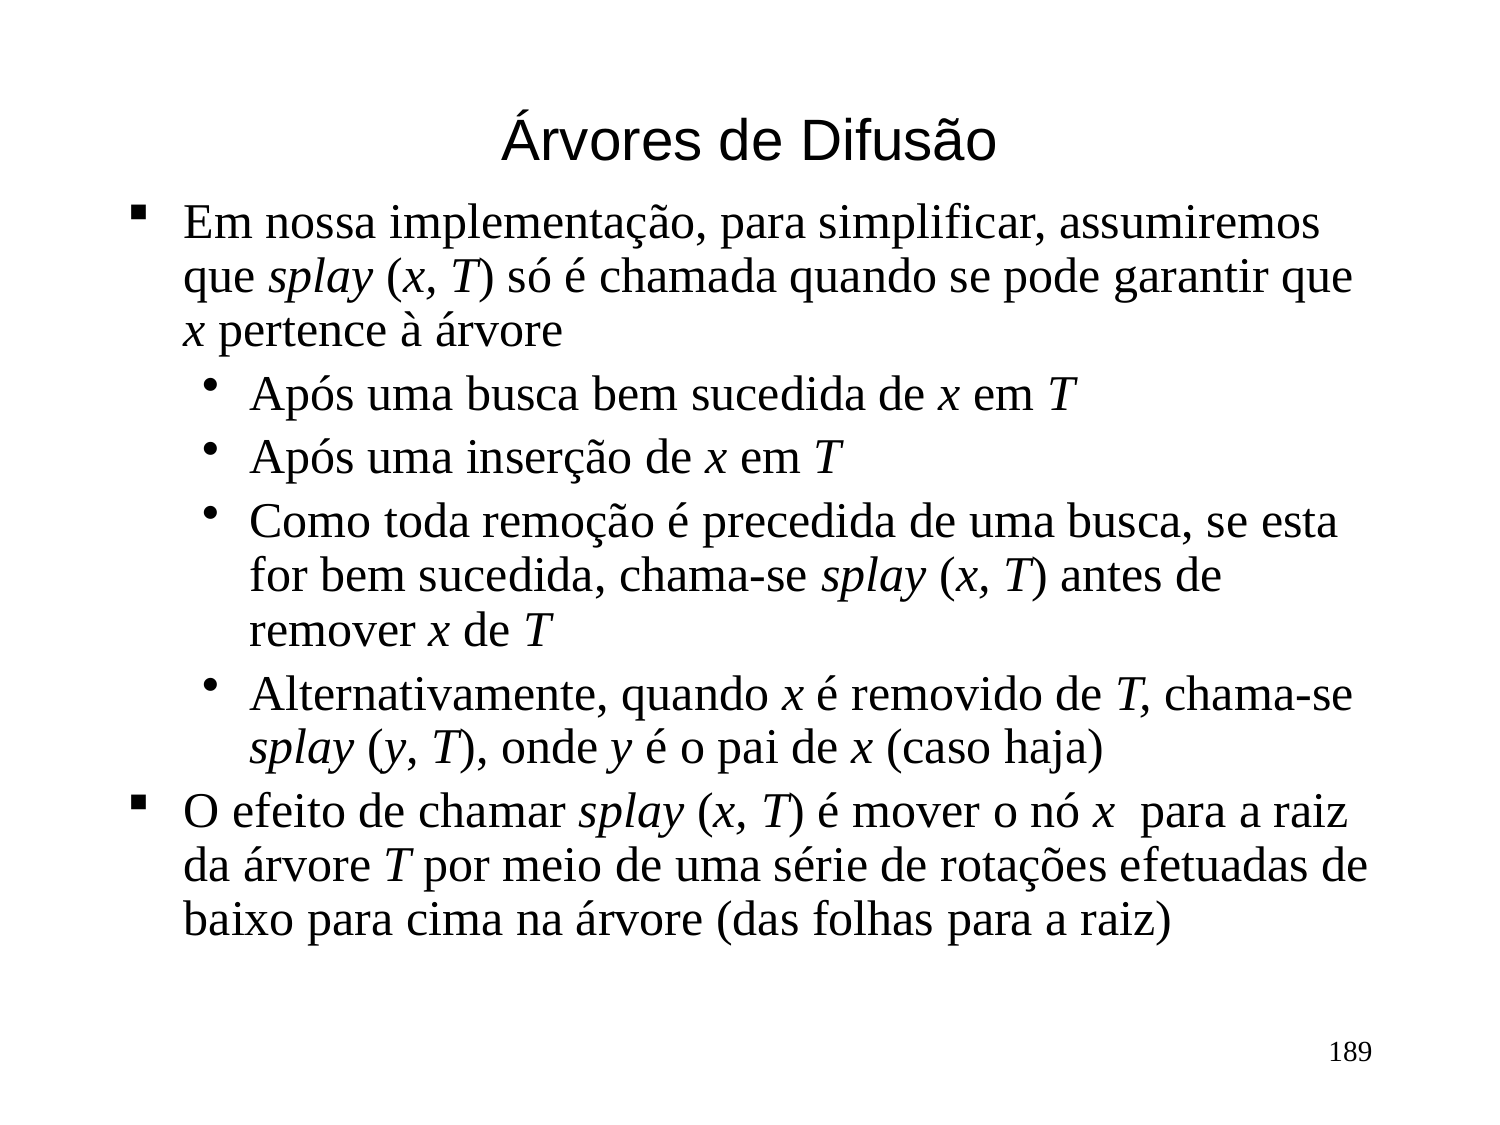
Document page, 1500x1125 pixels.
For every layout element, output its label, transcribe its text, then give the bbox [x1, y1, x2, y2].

list Em nossa implementação, para simplificar, assumiremos que splay (x, T) só é chamada quando se pode garantir que x pertence à árvore Após uma busca bem sucedida de x em T Após uma inserção de x em T Como toda remoção é precedida de uma busca, se esta for bem sucedida, chama-se splay (x, T) antes de remover x de T Alternativamente, quando x é removido de T, chama-se splay (y, T), onde y é o pai de x (caso haja) O efeito de chamar splay (x, T) é mover o nó x para a raiz da árvore T por meio de uma série de rotações efetuadas de baixo para cima na árvore (das folhas para a raiz) [112, 187, 1388, 1000]
title Árvores de Difusão [112, 99, 1388, 175]
slide_number 189 [1074, 1025, 1388, 1100]
